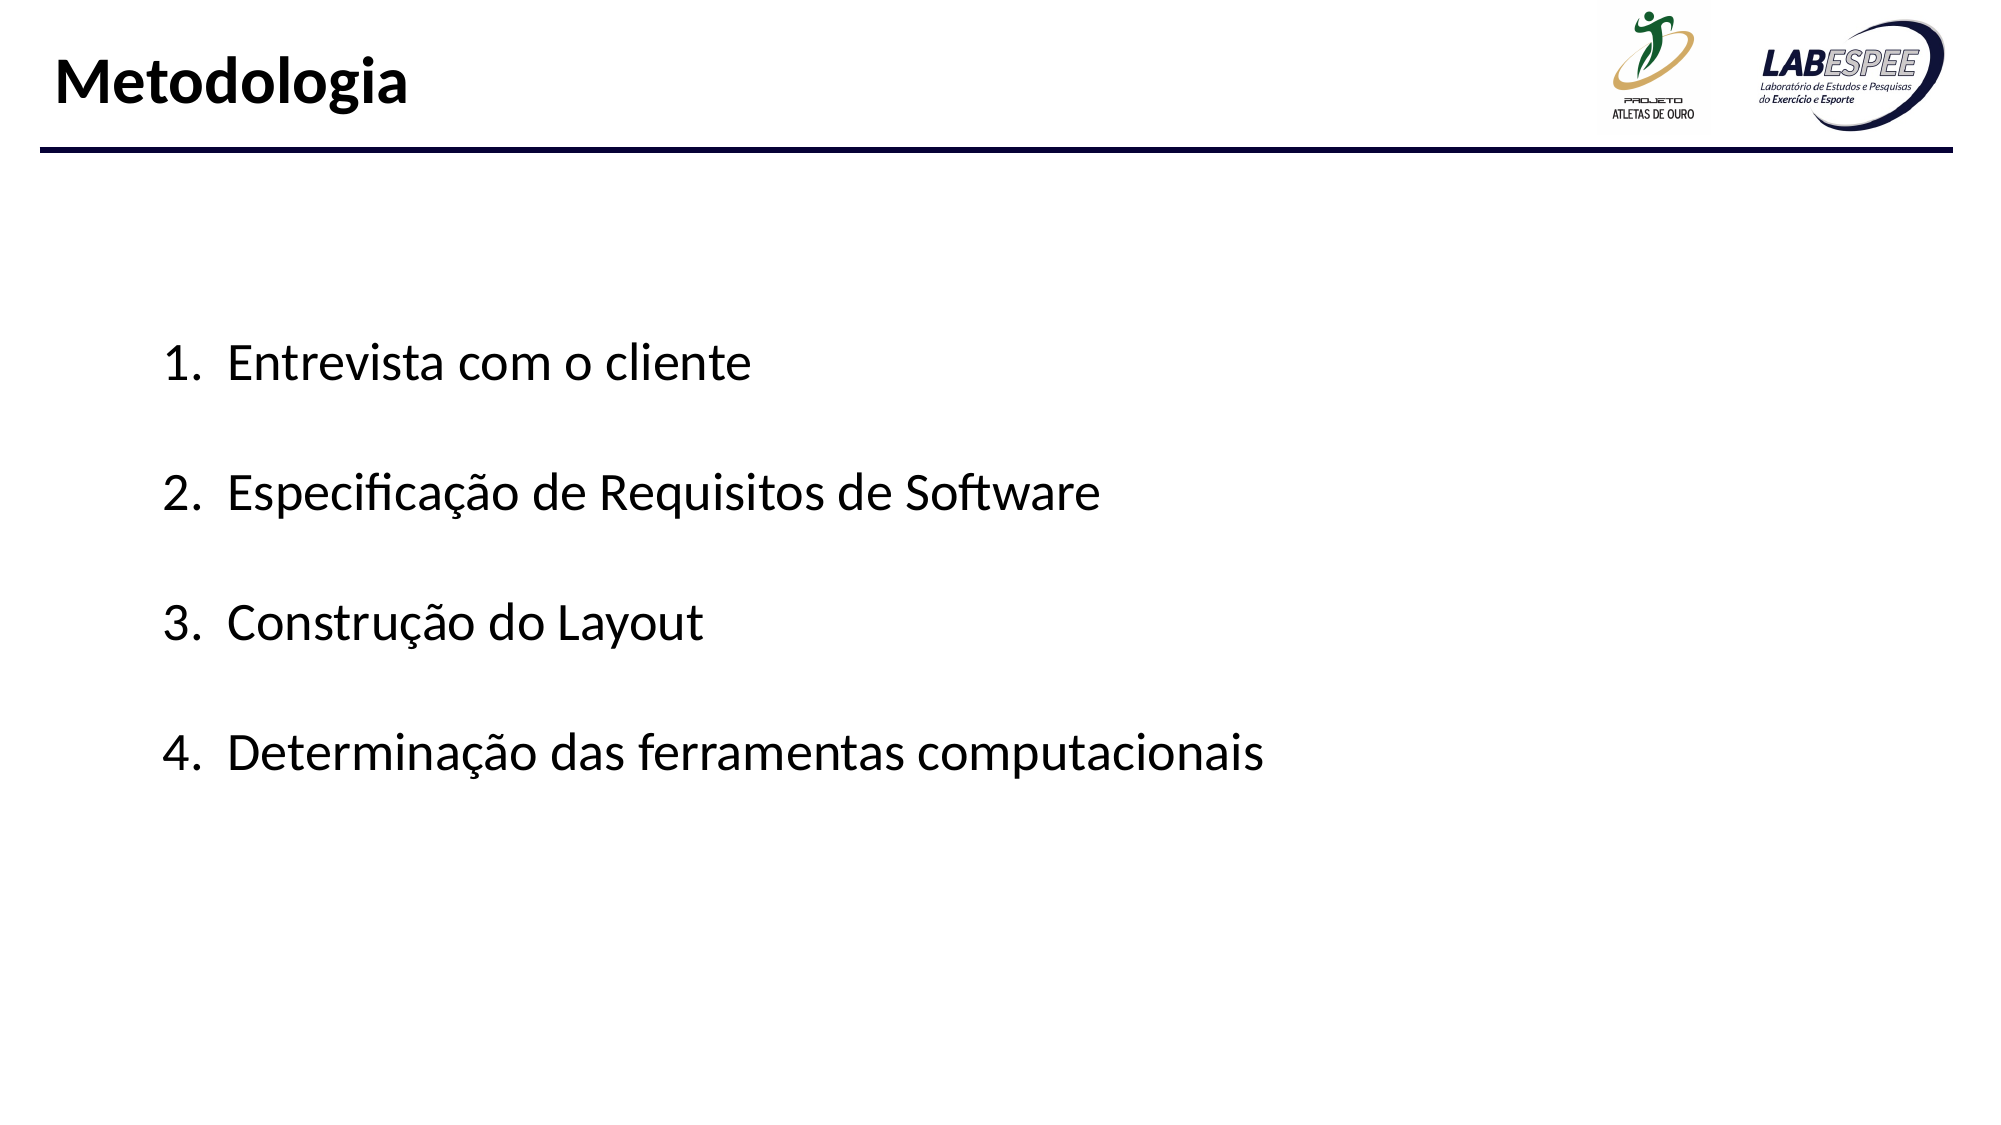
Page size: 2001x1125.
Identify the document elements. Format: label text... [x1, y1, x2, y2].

picture [1740, 15, 1964, 136]
text_box Entrevista com o cliente Especificação de Requisitos de Software Construção do Layout Determinação das ferramentas computacionais [137, 253, 1835, 789]
text_box Metodologia [39, 29, 1040, 125]
picture [1597, 0, 1711, 136]
